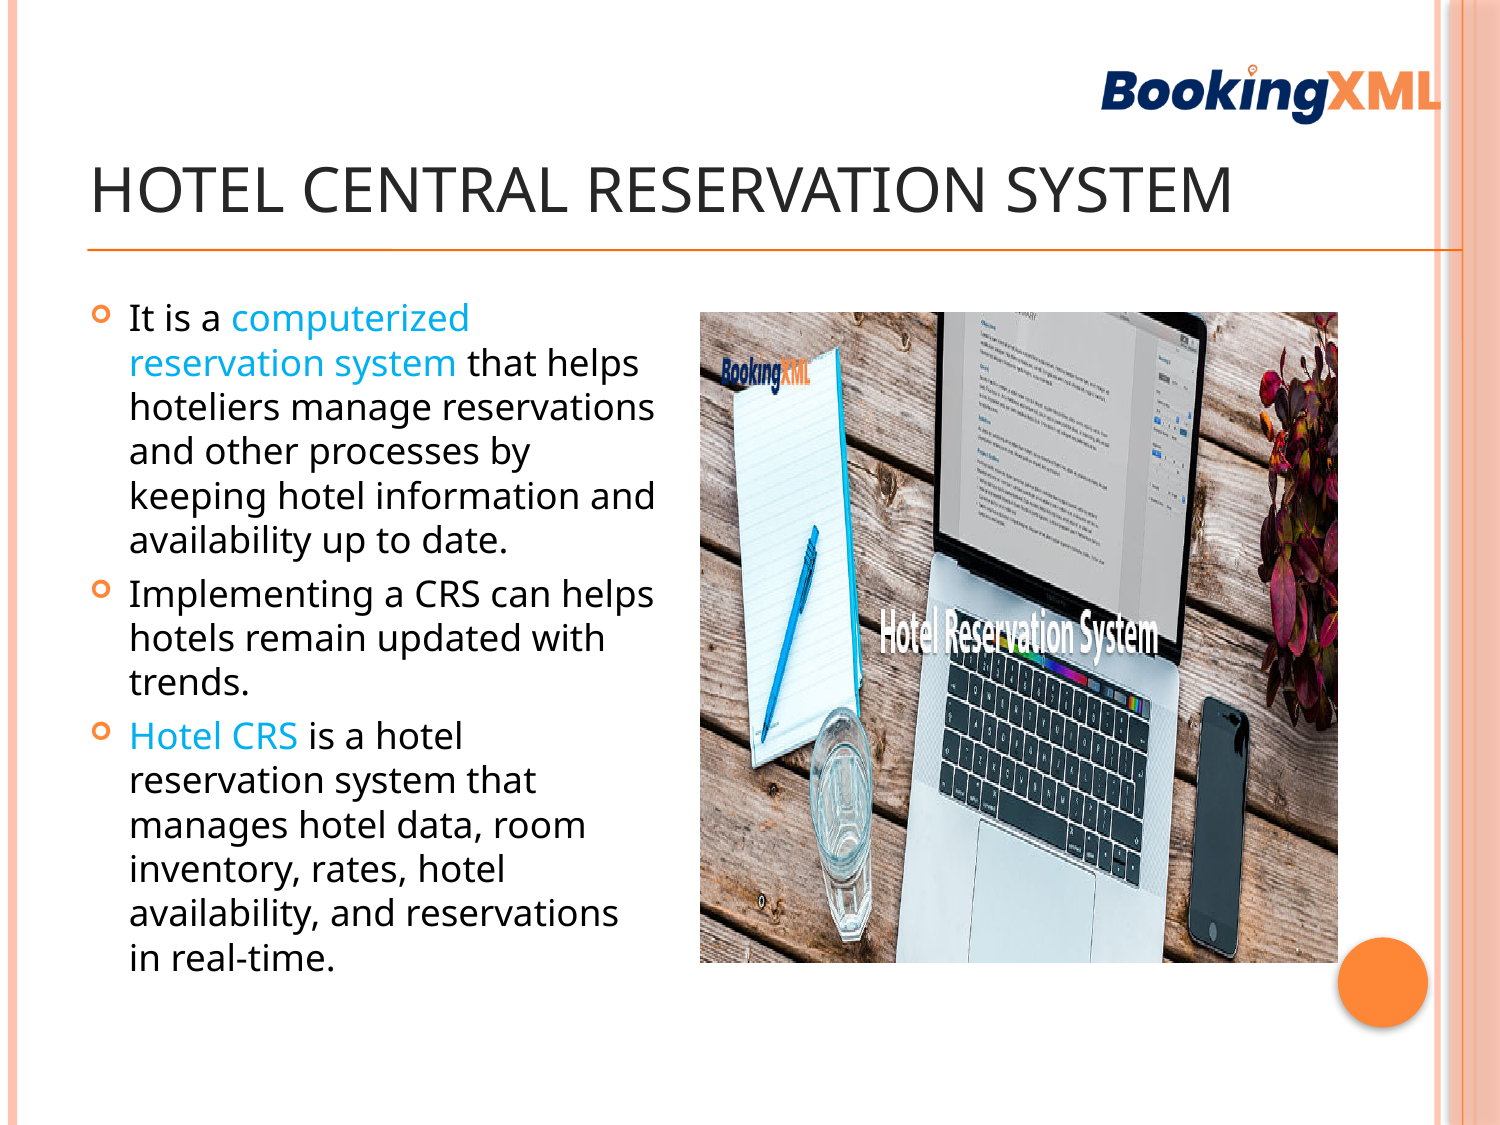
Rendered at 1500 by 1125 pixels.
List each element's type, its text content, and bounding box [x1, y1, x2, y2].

picture [1099, 61, 1443, 126]
list It is a computerized reservation system that helps hoteliers manage reservations and other processes by keeping hotel information and availability up to date. Implementing a CRS can helps hotels remain updated with trends. Hotel CRS is a hotel reservation system that manages hotel data, room inventory, rates, hotel availability, and reservations in real-time. [75, 287, 675, 1000]
title Hotel central reservation system [75, 45, 1300, 233]
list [699, 311, 1338, 964]
